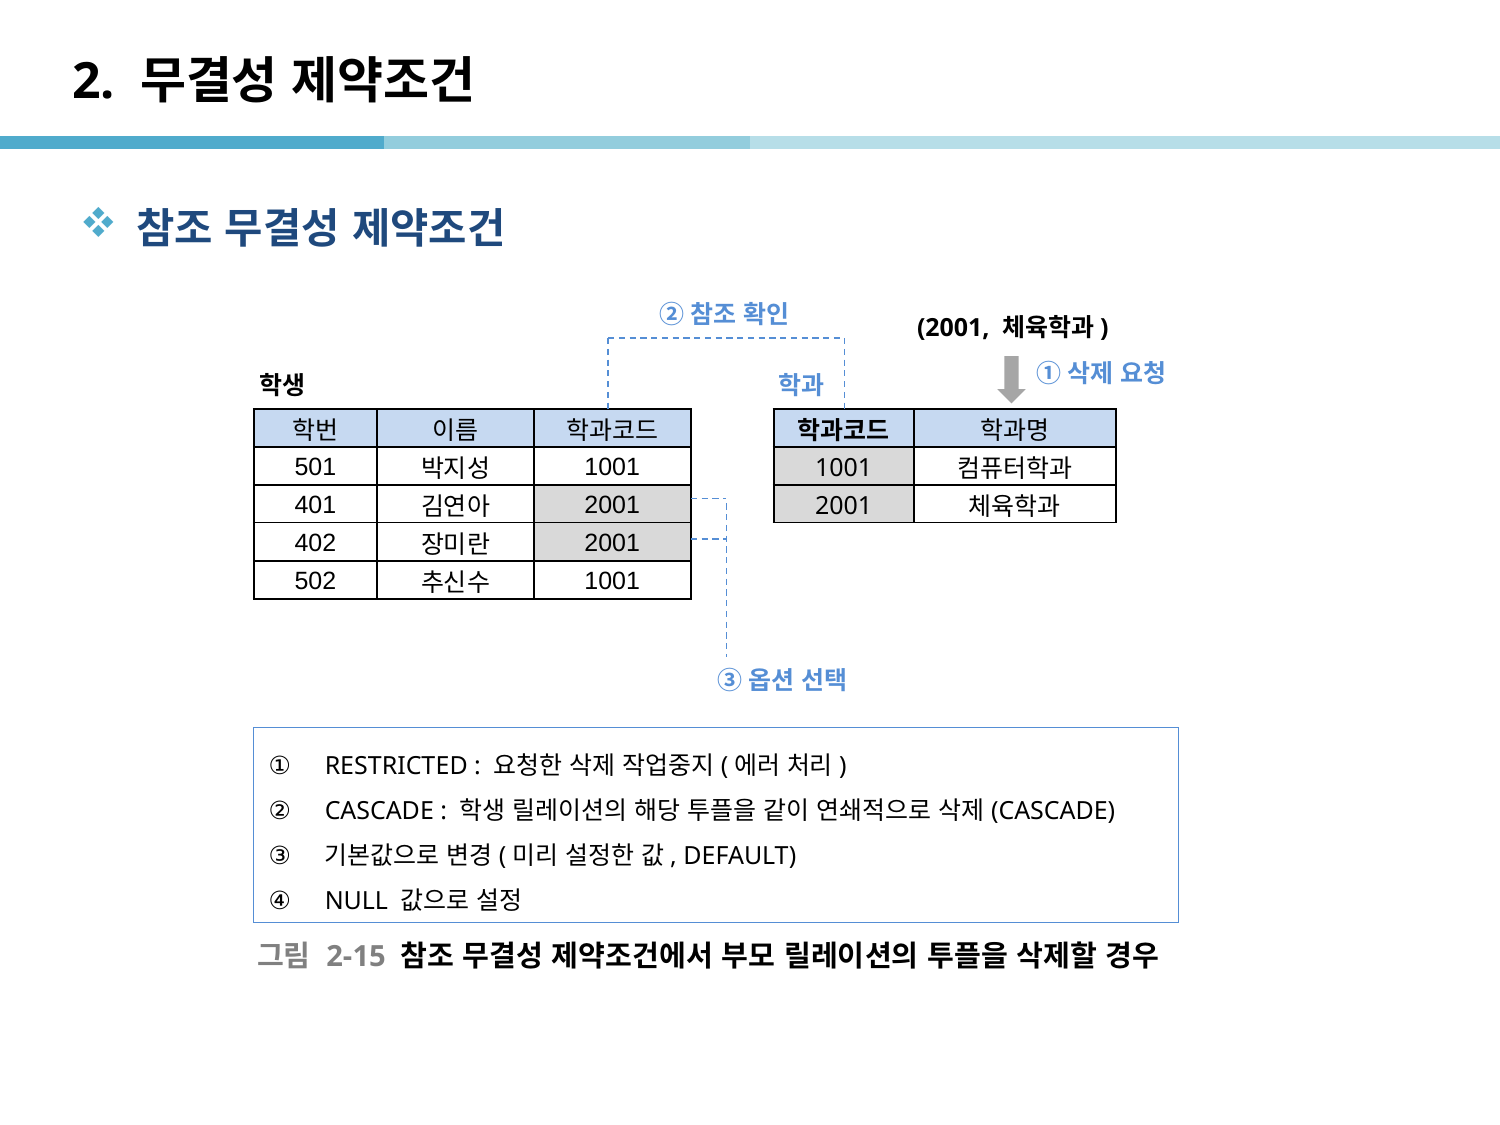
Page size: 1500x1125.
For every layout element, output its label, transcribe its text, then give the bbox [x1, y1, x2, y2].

text_box 학생 [244, 361, 321, 407]
table_cell 501 [255, 448, 376, 484]
text_box 참조 무결성 제약조건 [64, 186, 1388, 268]
table_cell 1001 [535, 562, 690, 598]
text_box (2001, 체육학과) [902, 304, 1124, 350]
text_box [995, 354, 1028, 406]
text_box RESTRICTED : 요청한 삭제 작업중지(에러 처리) CASCADE : 학생 릴레이션의 해당 투플을 같이 연쇄적으로 삭제(CASCADE) 기본값으로 변경(미리 설정한 값, DEFAULT) NULL 값으로 설정 [253, 727, 1179, 923]
table_cell 401 [255, 486, 376, 522]
table_cell 박지성 [378, 448, 533, 484]
table_cell 1001 [775, 448, 913, 484]
table_cell 장미란 [378, 523, 533, 560]
table_cell 김연아 [378, 486, 533, 522]
table_cell 502 [255, 562, 376, 598]
table_cell 2001 [535, 523, 690, 560]
table_cell 2001 [775, 486, 913, 522]
table_header 학과코드 [535, 410, 690, 446]
table_cell 체육학과 [915, 486, 1115, 522]
table_cell 추신수 [378, 562, 533, 598]
table_cell 402 [255, 523, 376, 560]
text_box 그림 2-15 참조 무결성 제약조건에서 부모 릴레이션의 투플을 삭제할 경우 [242, 931, 550, 979]
title 2. 무결성 제약조건 [57, 32, 1298, 124]
table_cell 컴퓨터학과 [915, 448, 1115, 484]
table_header 이름 [378, 410, 533, 446]
text_box ①삭제 요청 [1021, 349, 1229, 395]
text_box ②참조 확인 [645, 290, 852, 336]
table_cell 1001 [535, 448, 690, 484]
text_box ③옵션 선택 [702, 656, 910, 702]
table_header 학과명 [915, 410, 1115, 446]
table_cell 2001 [535, 486, 690, 522]
text_box 학과 [764, 361, 841, 407]
table_header 학번 [255, 410, 376, 446]
table_header 학과코드 [775, 410, 913, 446]
